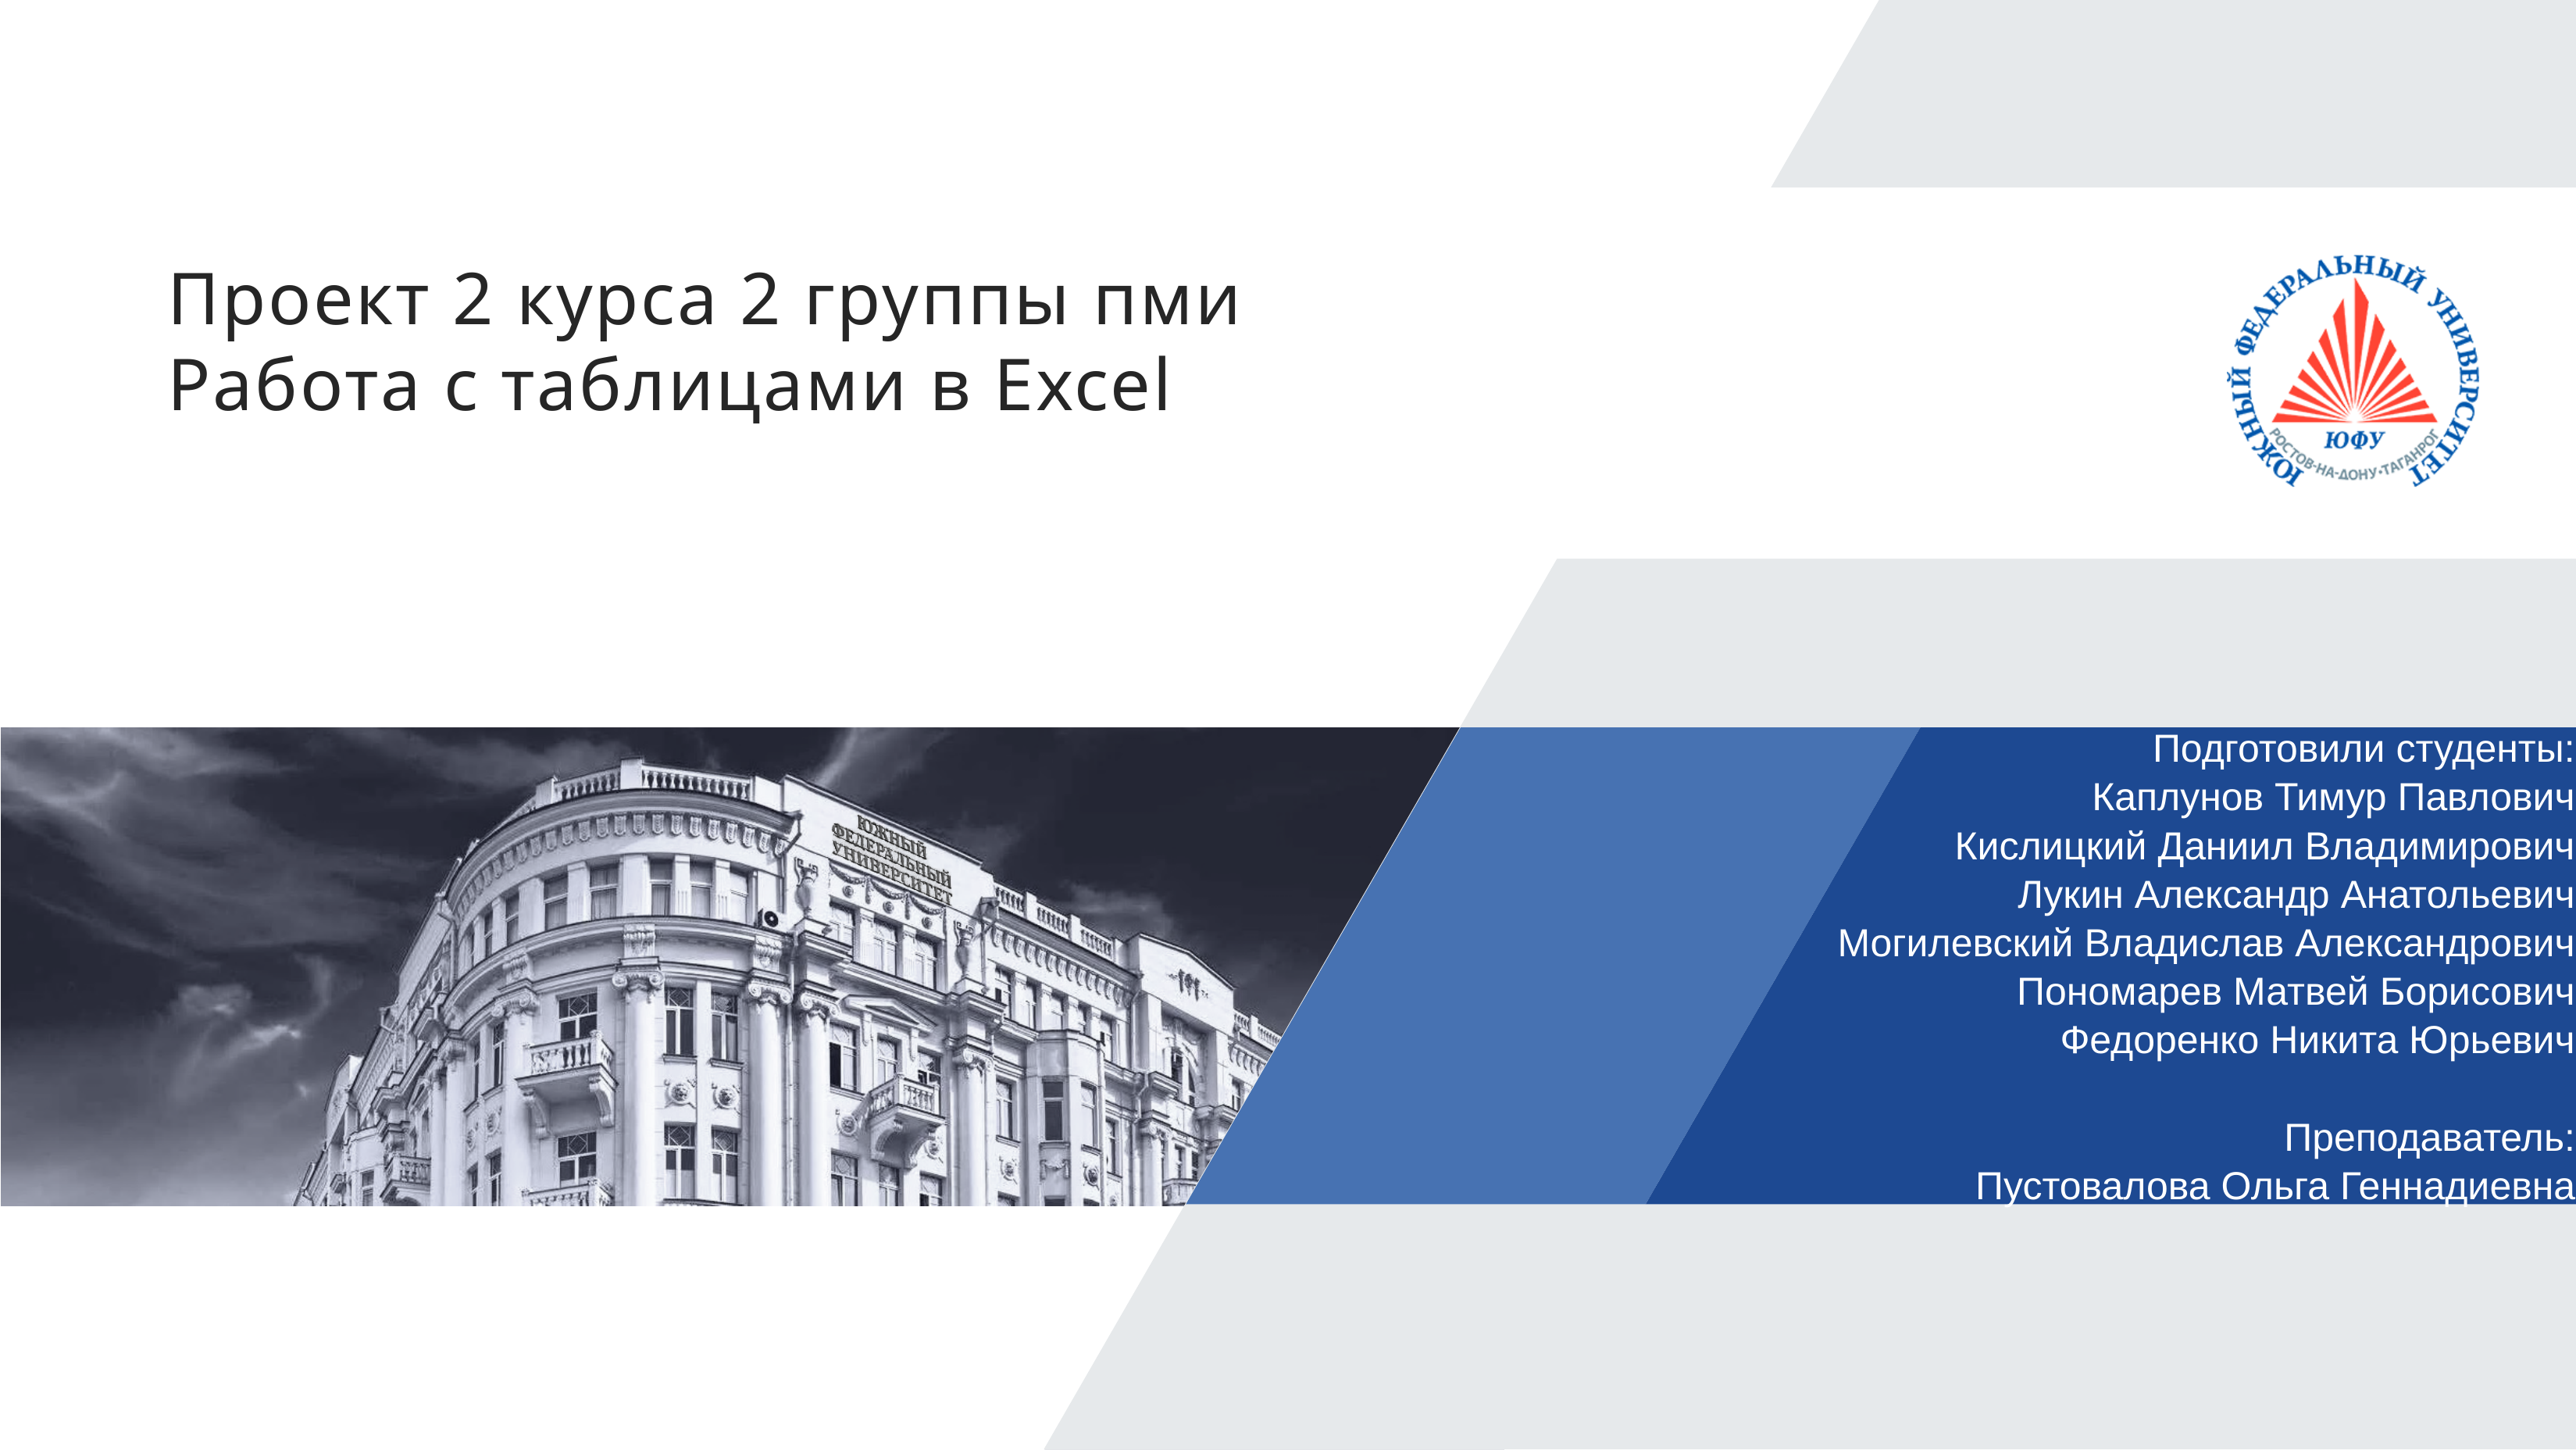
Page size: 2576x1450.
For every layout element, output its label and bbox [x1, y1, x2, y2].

picture [2226, 254, 2479, 489]
text_box [0, 0, 2576, 1450]
picture [770, 734, 1015, 979]
